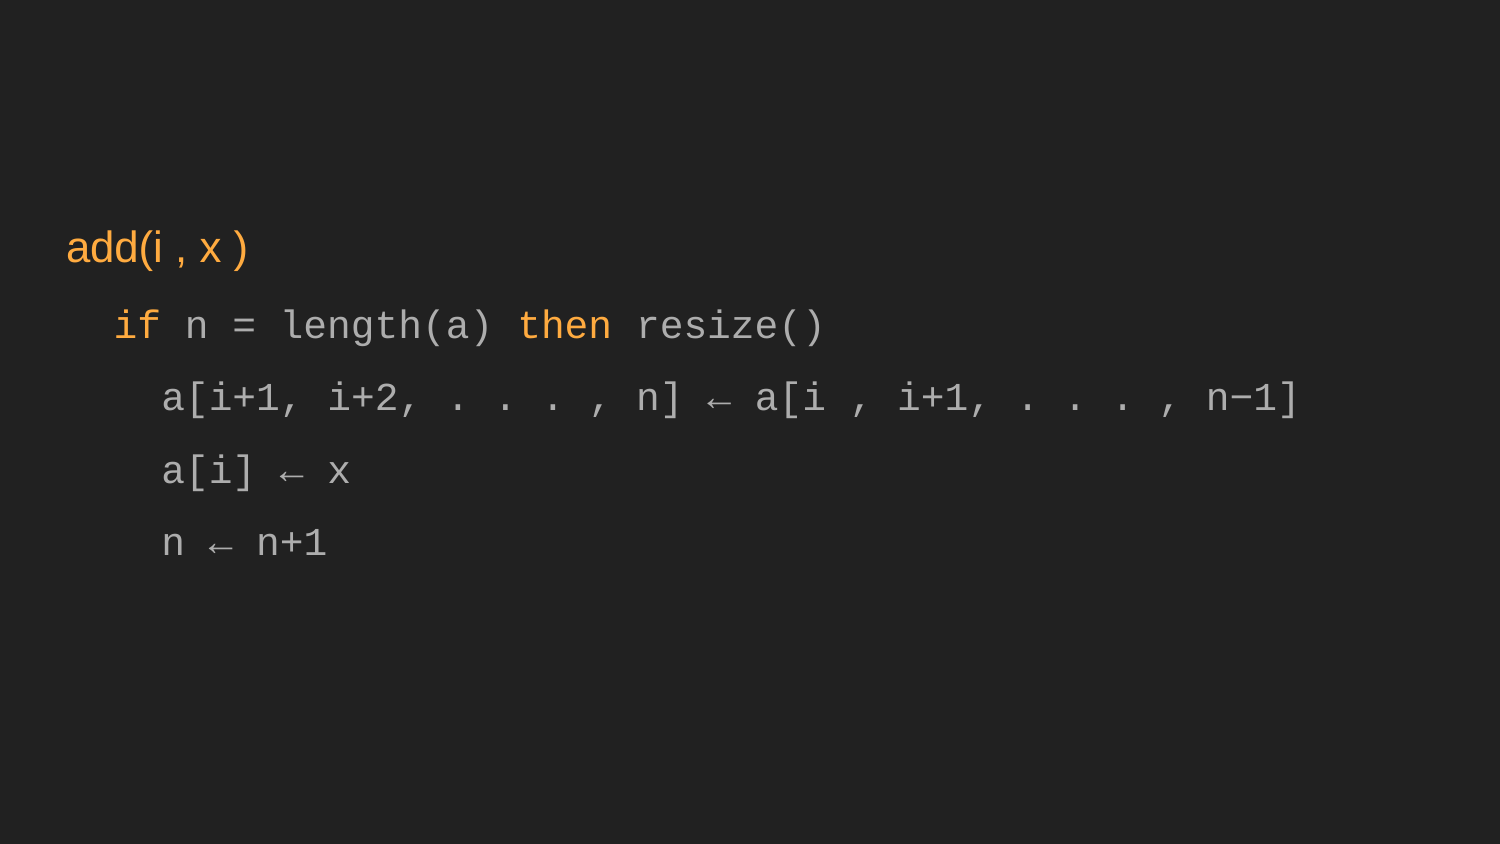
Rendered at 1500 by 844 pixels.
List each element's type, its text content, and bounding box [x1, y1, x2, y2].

list add(i , x ) if n = length(a) then resize() a[i+1, i+2, . . . , n] ← a[i , i+1, . . . , n−1] a[i] ← x n ← n+1 [51, 189, 1449, 750]
